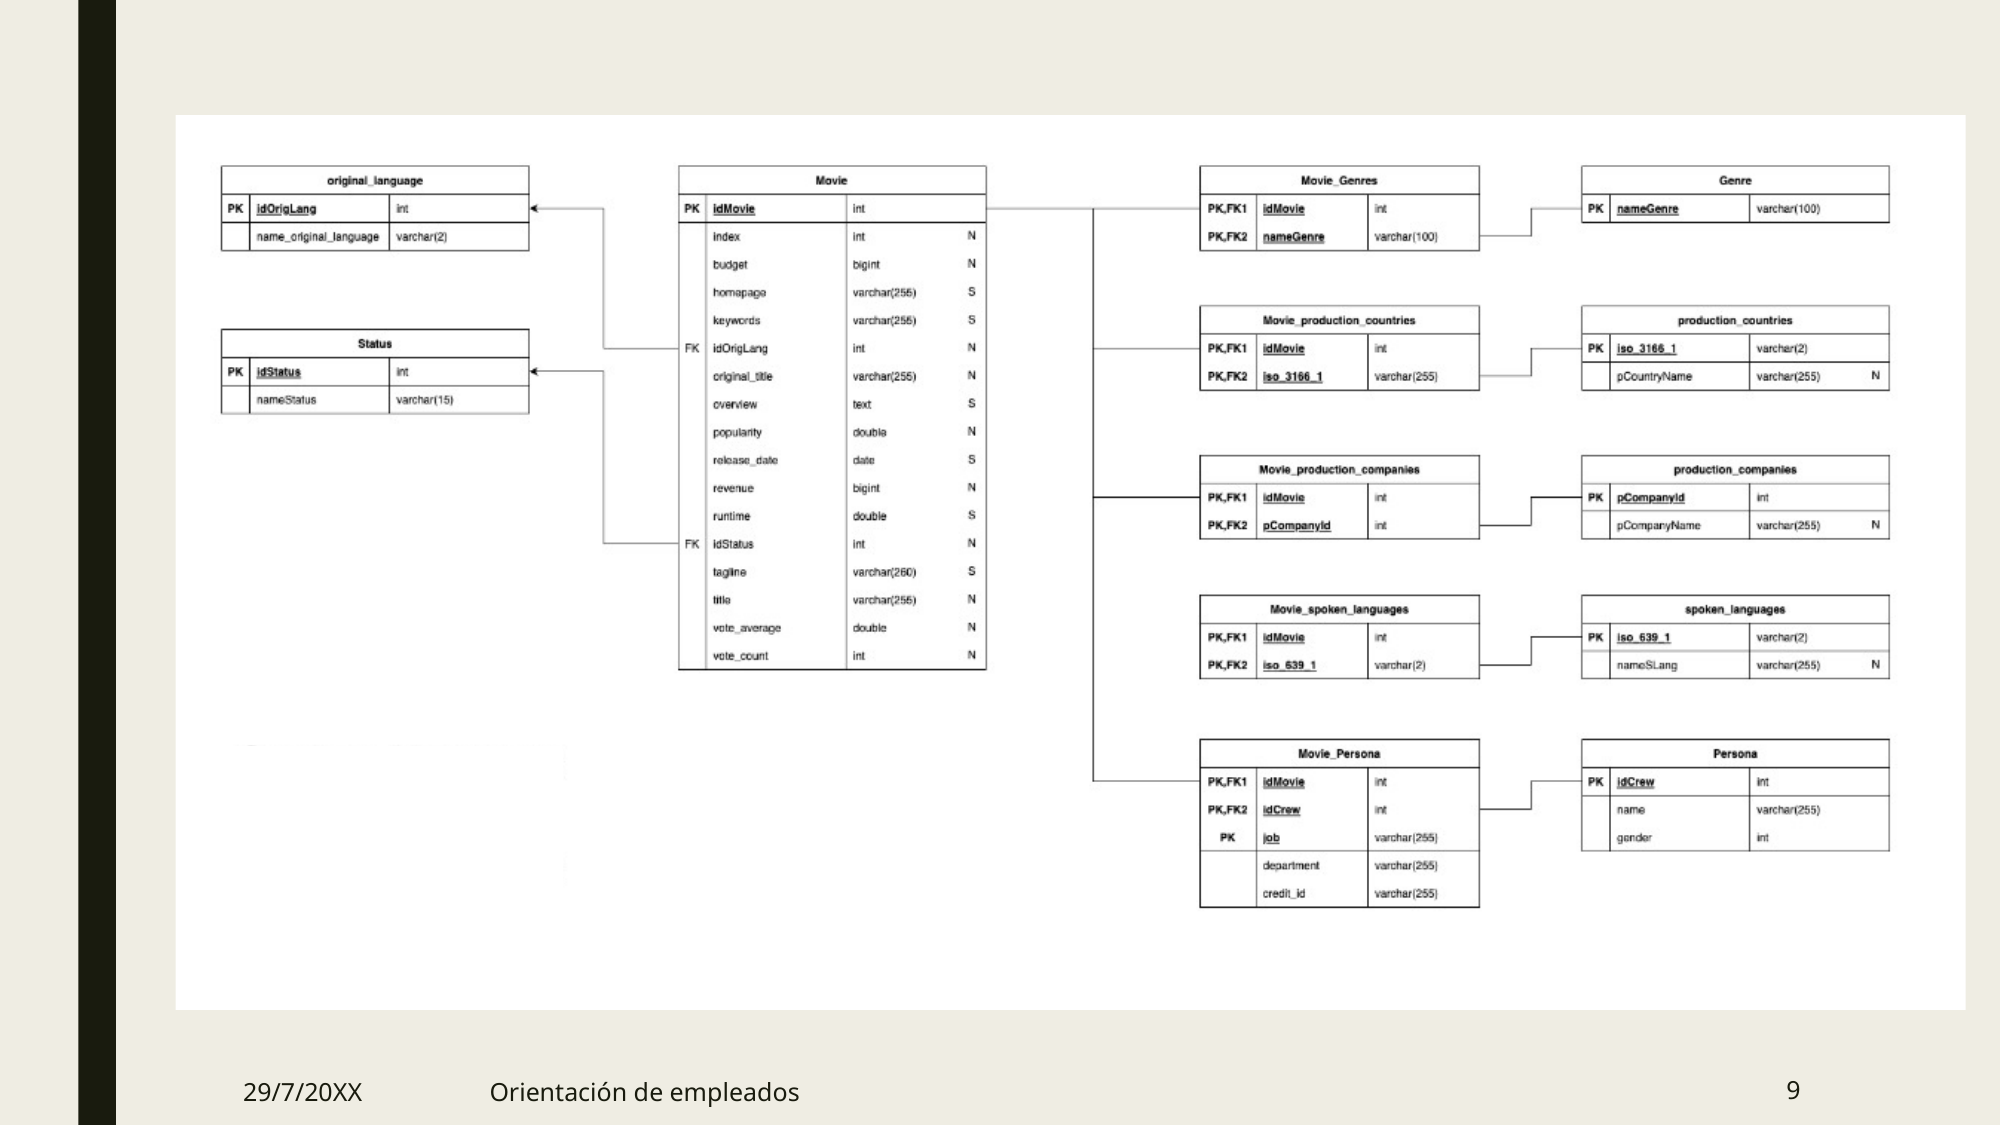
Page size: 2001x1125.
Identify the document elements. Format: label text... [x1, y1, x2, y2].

footer Orientación de empleados [474, 1058, 1505, 1125]
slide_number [228, 1058, 426, 1125]
picture [175, 115, 1966, 1010]
slide_number 9 [1553, 1058, 1816, 1125]
